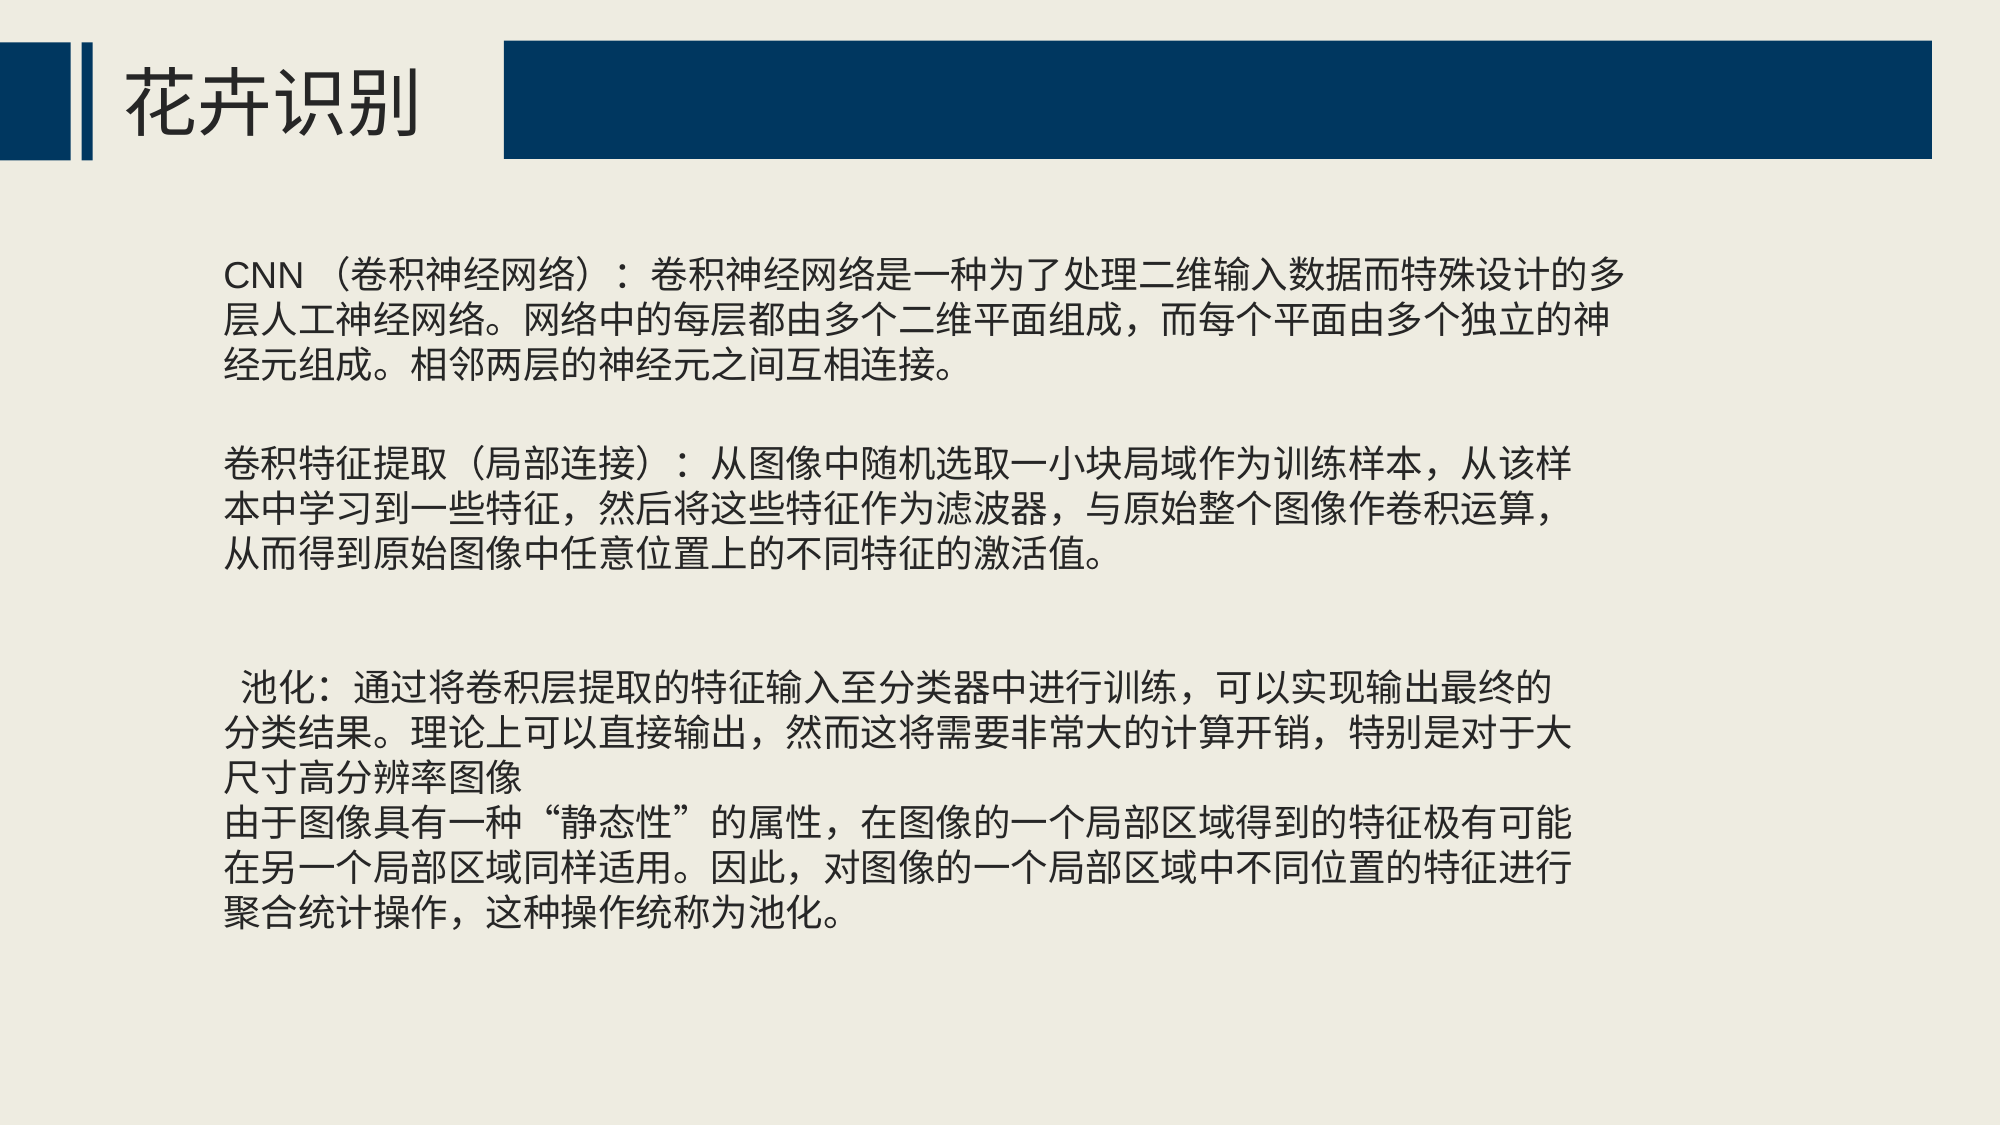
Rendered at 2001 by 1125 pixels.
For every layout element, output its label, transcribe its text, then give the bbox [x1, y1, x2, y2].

text_box CNN（卷积神经网络）：卷积神经网络是一种为了处理二维输入数据而特殊设计的多层人工神经网络。网络中的每层都由多个二维平面组成，而每个平面由多个独立的神经元组成。相邻两层的神经元之间互相连接。 [208, 243, 1650, 394]
text_box 卷积特征提取（局部连接）：从图像中随机选取一小块局域作为训练样本，从该样本中学习到一些特征，然后将这些特征作为滤波器，与原始整个图像作卷积运算，从而得到原始图像中任意位置上的不同特征的激活值。 [208, 432, 1615, 583]
text_box 池化：通过将卷积层提取的特征输入至分类器中进行训练，可以实现输出最终的分类结果。理论上可以直接输出，然而这将需要非常大的计算开销，特别是对于大尺寸高分辨率图像 由于图像具有一种“静态性”的属性，在图像的一个局部区域得到的特征极有可能在另一个局部区域同样适用。因此，对图像的一个局部区域中不同位置的特征进行聚合统计操作，这种操作统称为池化。 [208, 656, 1591, 987]
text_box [0, 40, 1933, 161]
